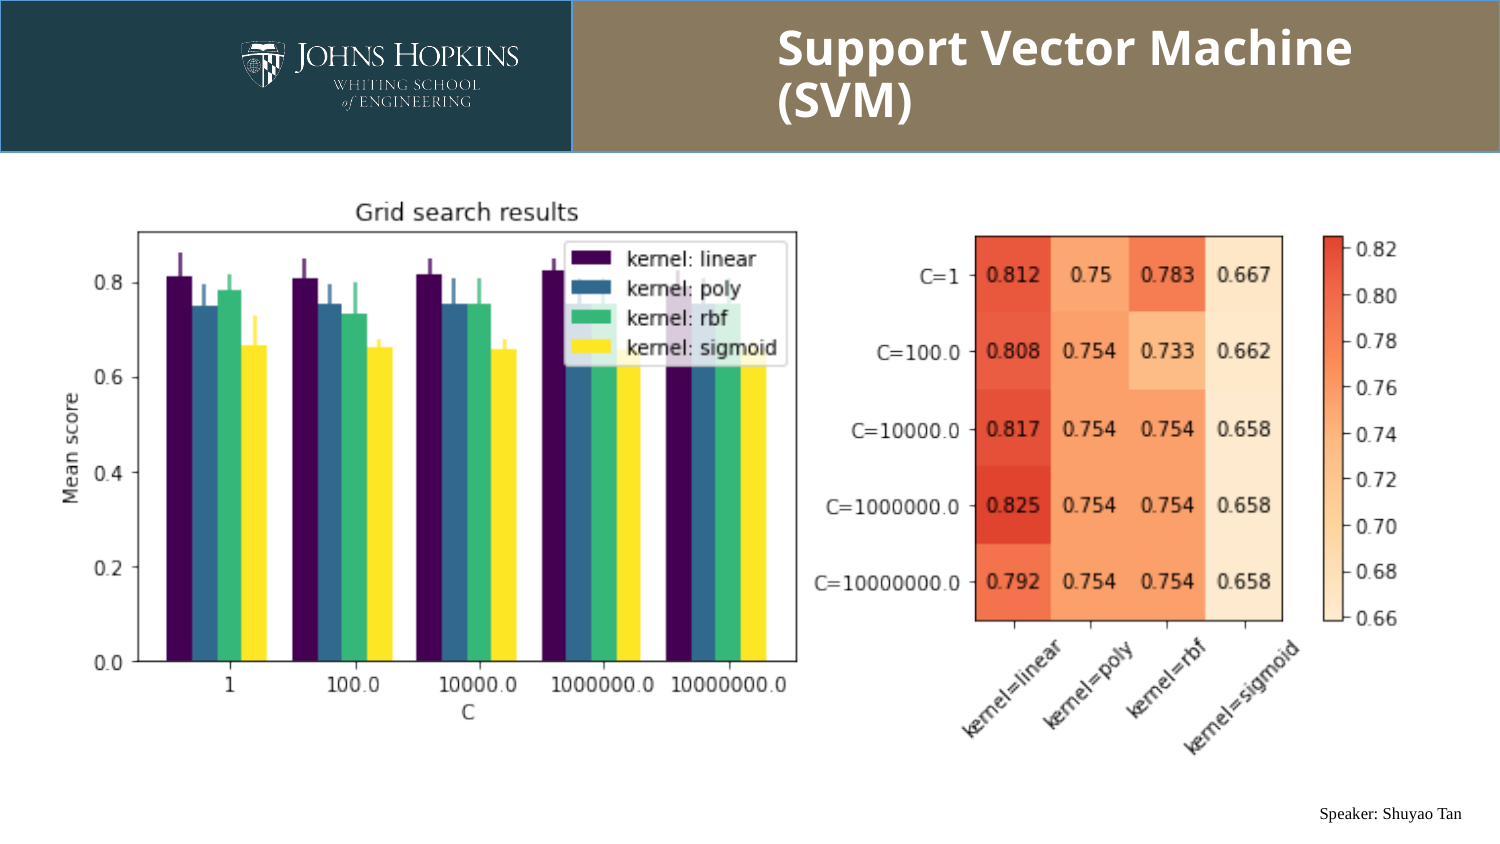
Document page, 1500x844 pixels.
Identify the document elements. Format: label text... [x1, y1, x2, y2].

text_box [0, 0, 189, 153]
picture [50, 188, 1413, 772]
title Support Vector Machine (SVM) [766, 15, 1375, 137]
picture [194, 0, 563, 153]
text_box [571, 0, 1500, 153]
text_box Speaker: Shuyao Tan [1304, 793, 1500, 834]
text_box [567, 0, 571, 153]
